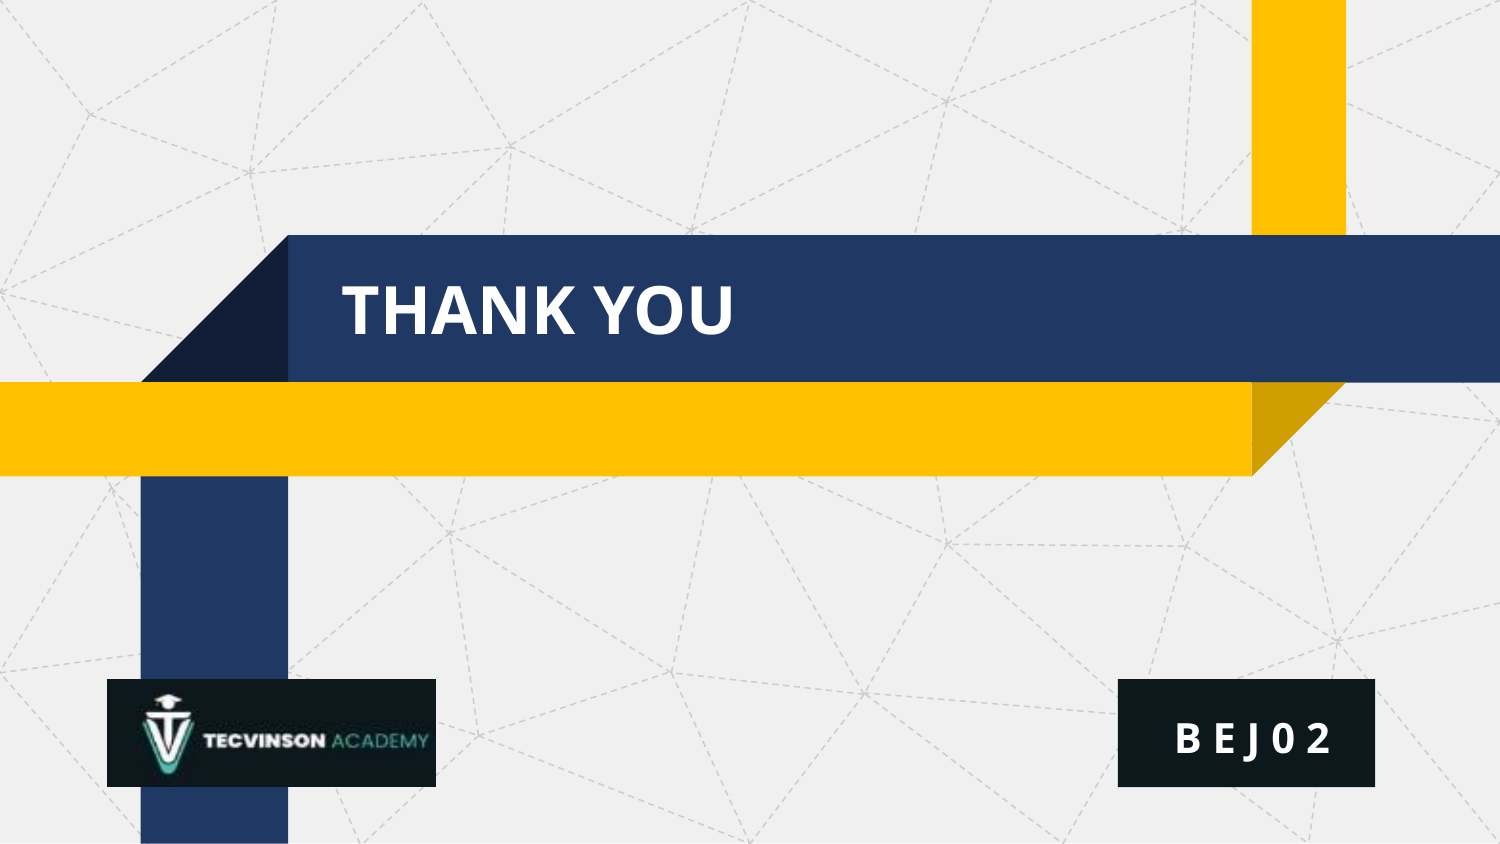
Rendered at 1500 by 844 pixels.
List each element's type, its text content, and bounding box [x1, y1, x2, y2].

picture [106, 678, 436, 787]
text_box B E J 0 2 [1117, 679, 1376, 788]
text_box [1251, 0, 1347, 233]
text_box [140, 485, 289, 677]
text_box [140, 234, 1500, 384]
text_box [140, 795, 289, 844]
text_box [0, 381, 1347, 478]
